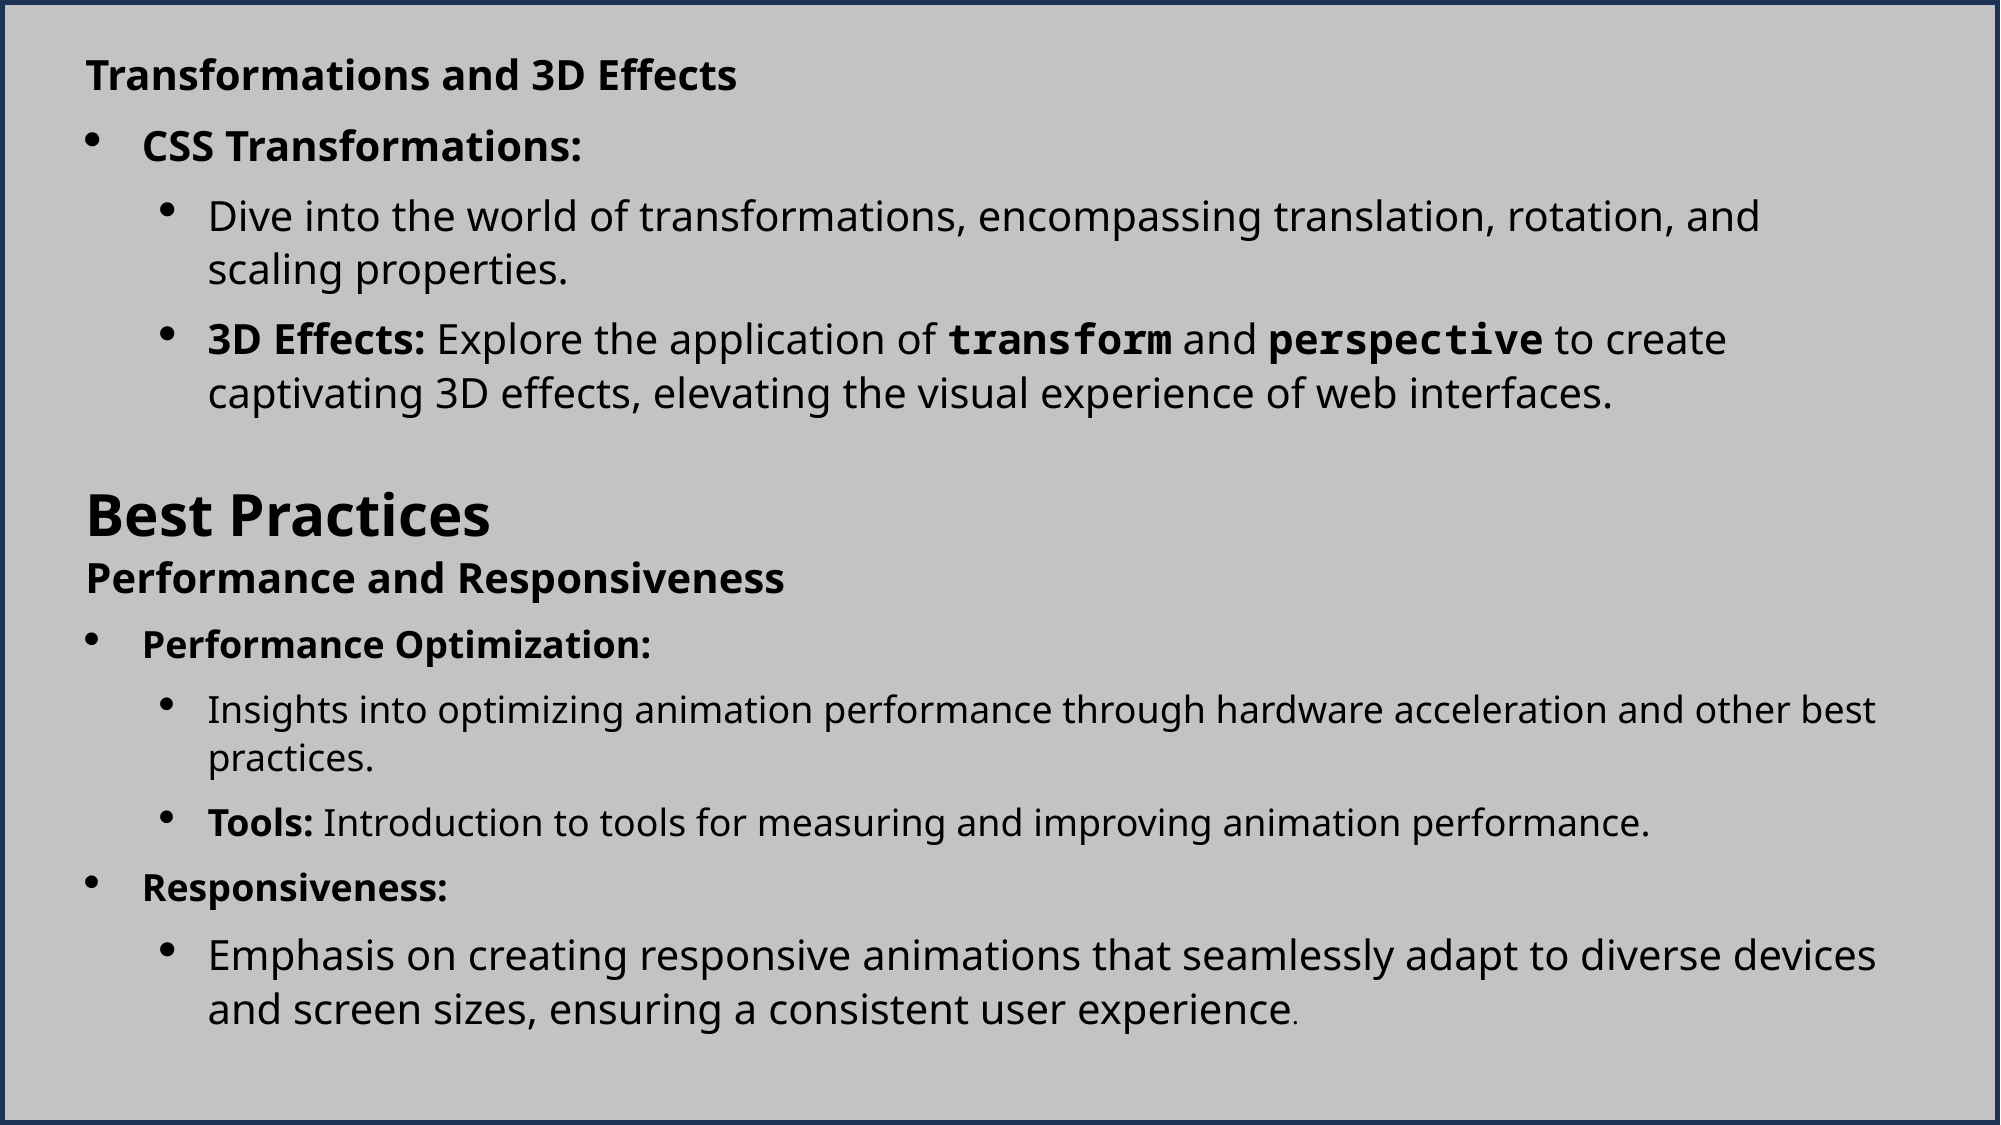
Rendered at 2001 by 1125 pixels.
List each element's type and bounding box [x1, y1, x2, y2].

text_box [0, 0, 2000, 1125]
